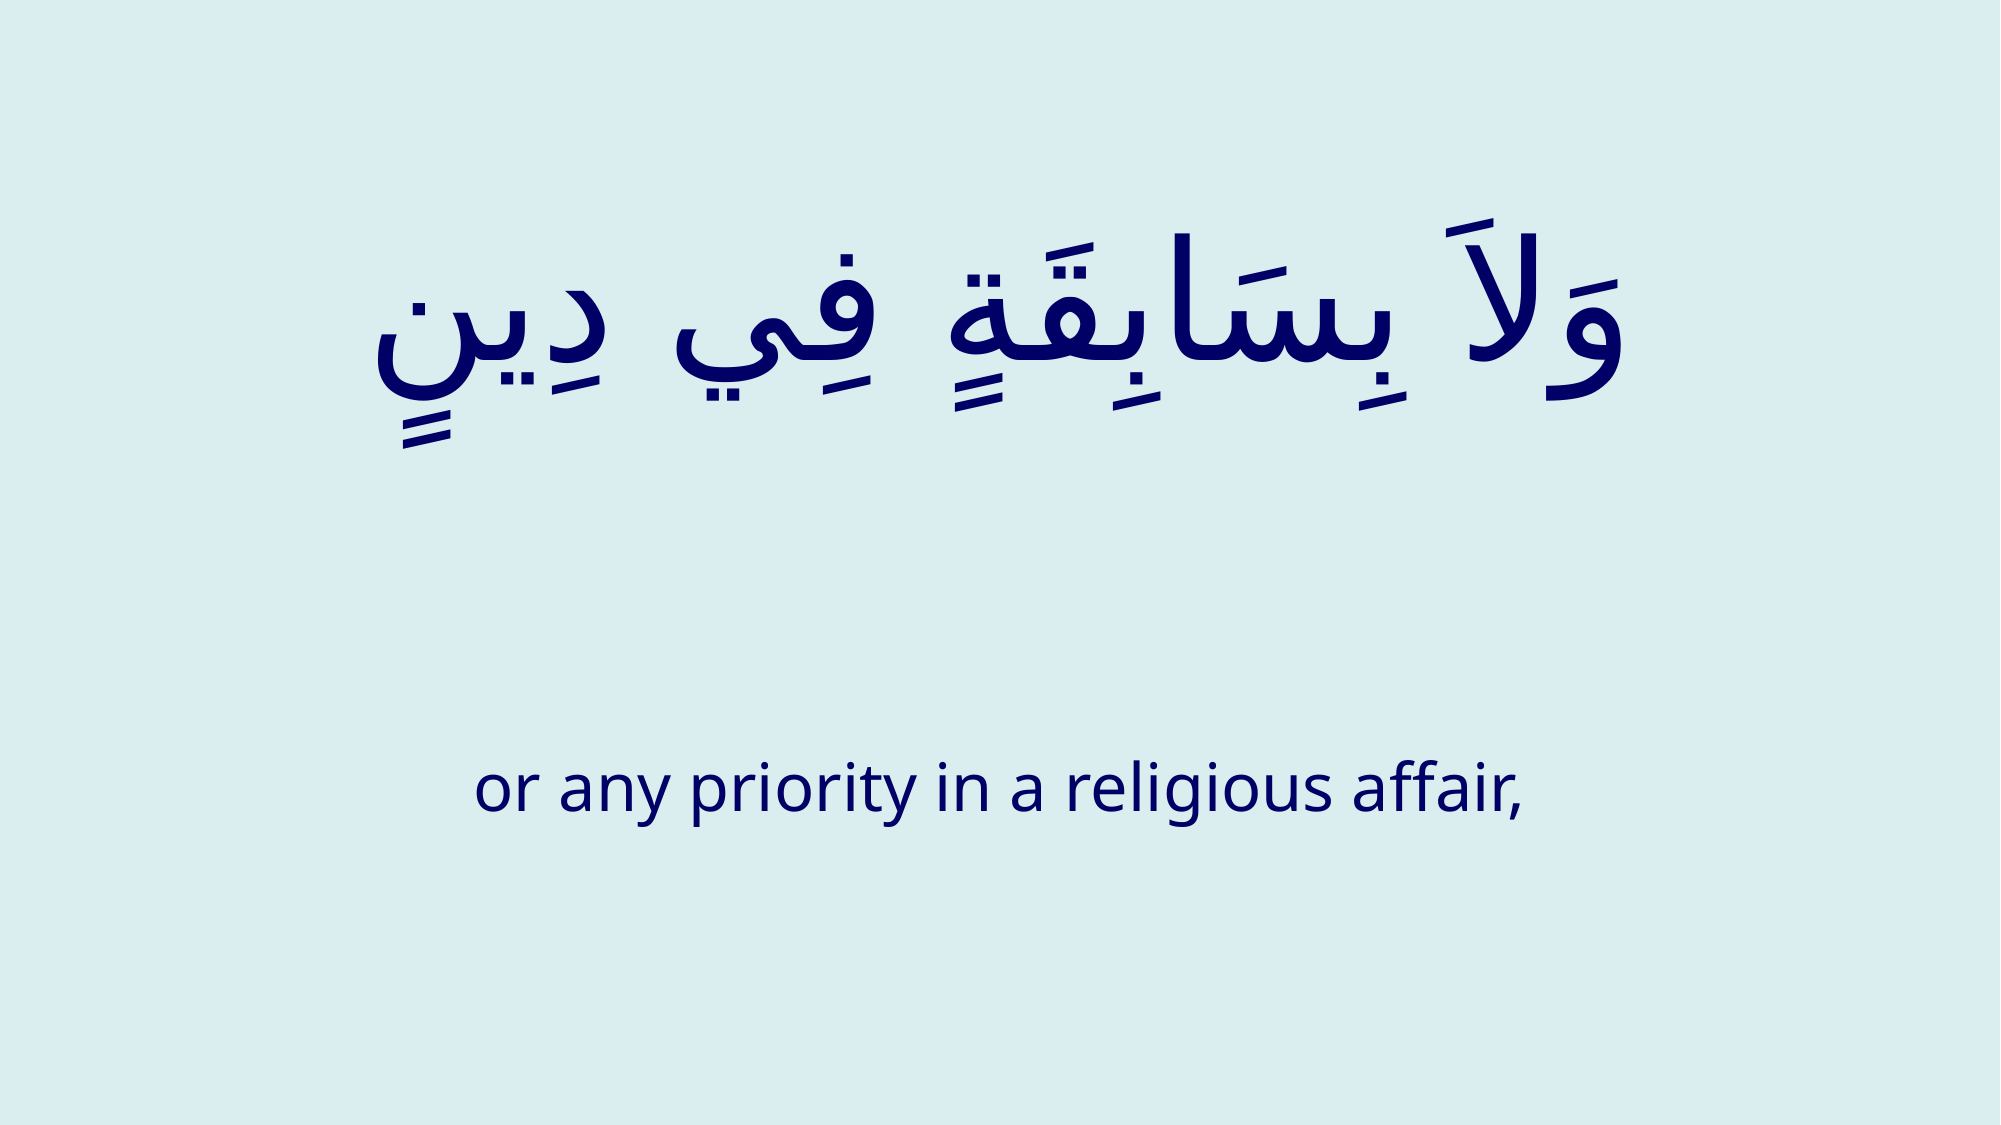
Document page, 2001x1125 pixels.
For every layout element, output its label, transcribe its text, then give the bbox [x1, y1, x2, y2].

title وَلاَ بِسَابِقَةٍ فِي دِينٍ [0, 200, 2000, 388]
list or any priority in a religious affair, [356, 737, 1644, 1050]
